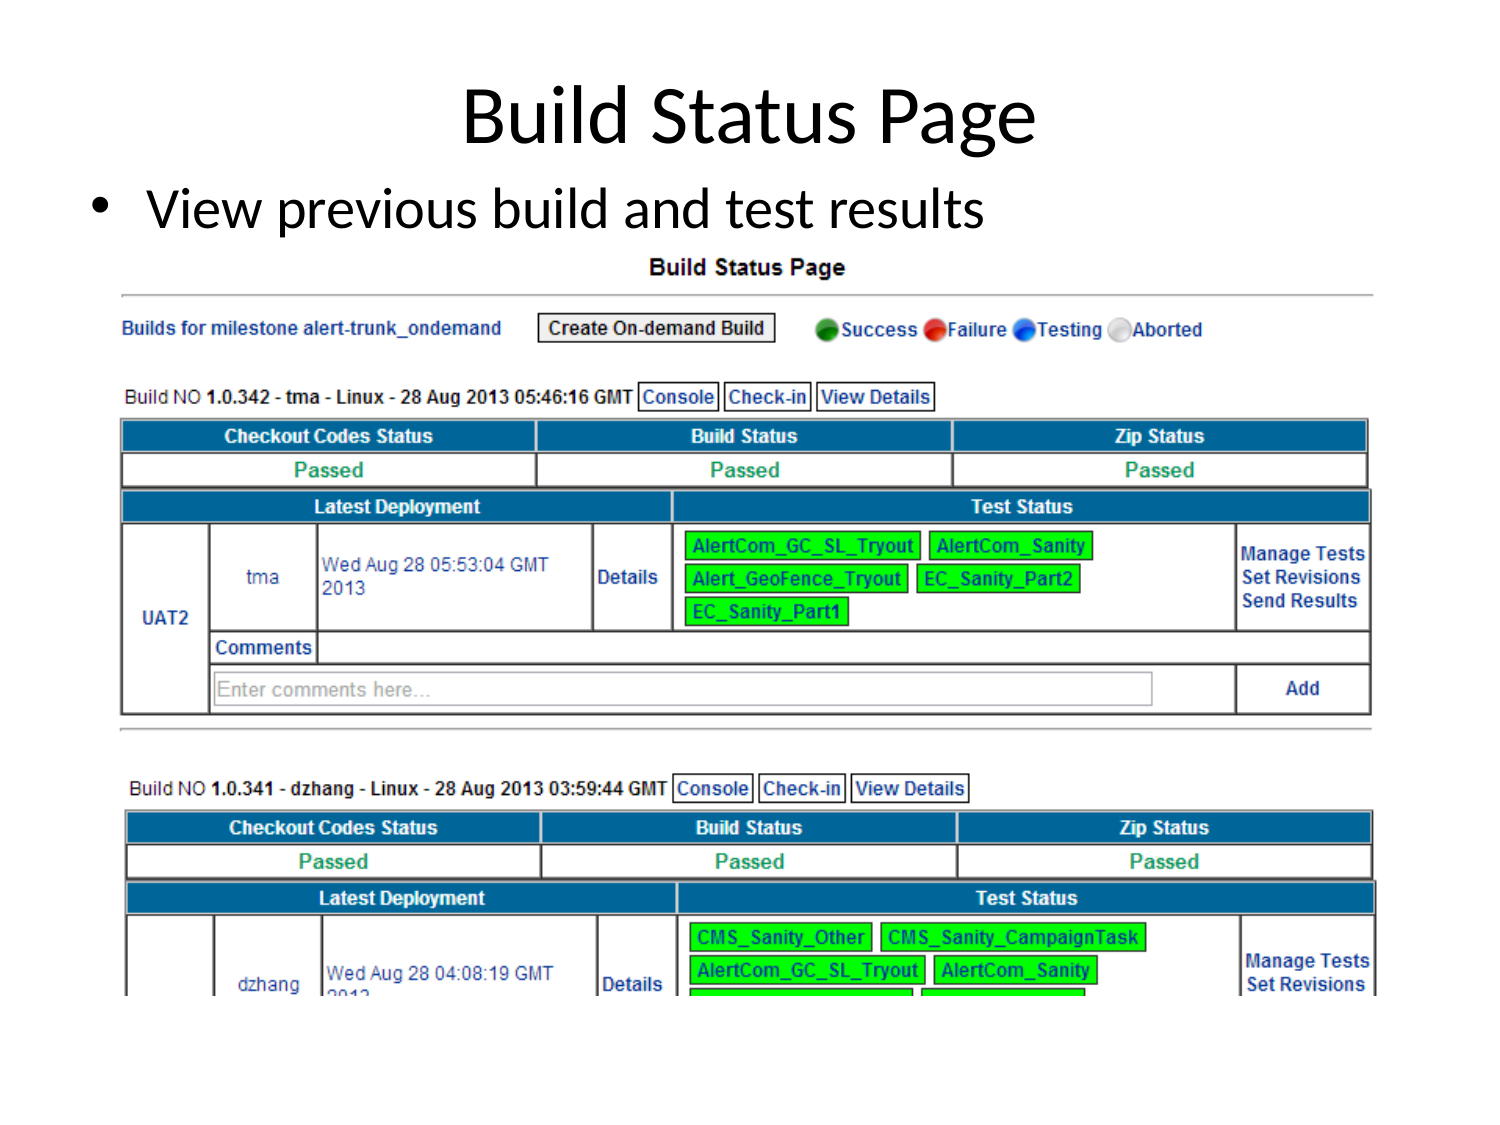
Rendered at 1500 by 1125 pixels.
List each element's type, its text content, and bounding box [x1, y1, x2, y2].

list View previous build and test results [75, 162, 1425, 250]
picture [117, 249, 1383, 996]
title Build Status Page [75, 45, 1425, 162]
